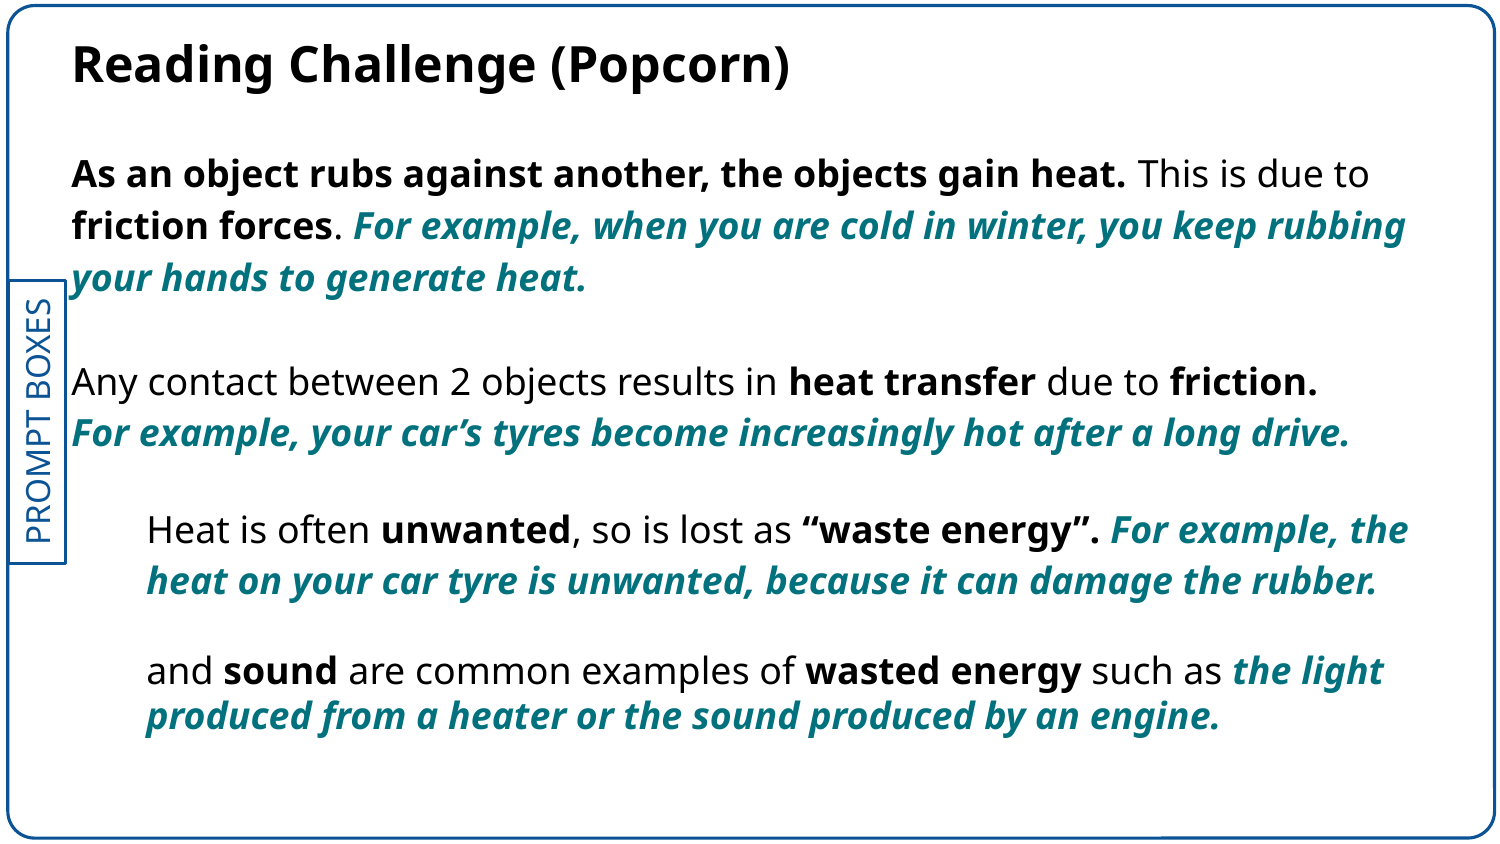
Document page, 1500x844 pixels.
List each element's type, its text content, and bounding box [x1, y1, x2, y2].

text_box Reading Challenge (Popcorn) As an object rubs against another, the objects gain heat. This is due to friction forces. For example, when you are cold in winter, you keep rubbing your hands to generate heat. Any contact between 2 objects results in heat transfer due to friction. For example, your car’s tyres become increasingly hot after a long drive. Heat is often unwanted, so is lost as “waste energy”. For example, the heat on your car tyre is unwanted, because it can damage the rubber. and sound are common examples of wasted energy such as the light produced from a heater or the sound produced by an engine. [56, 15, 1500, 745]
